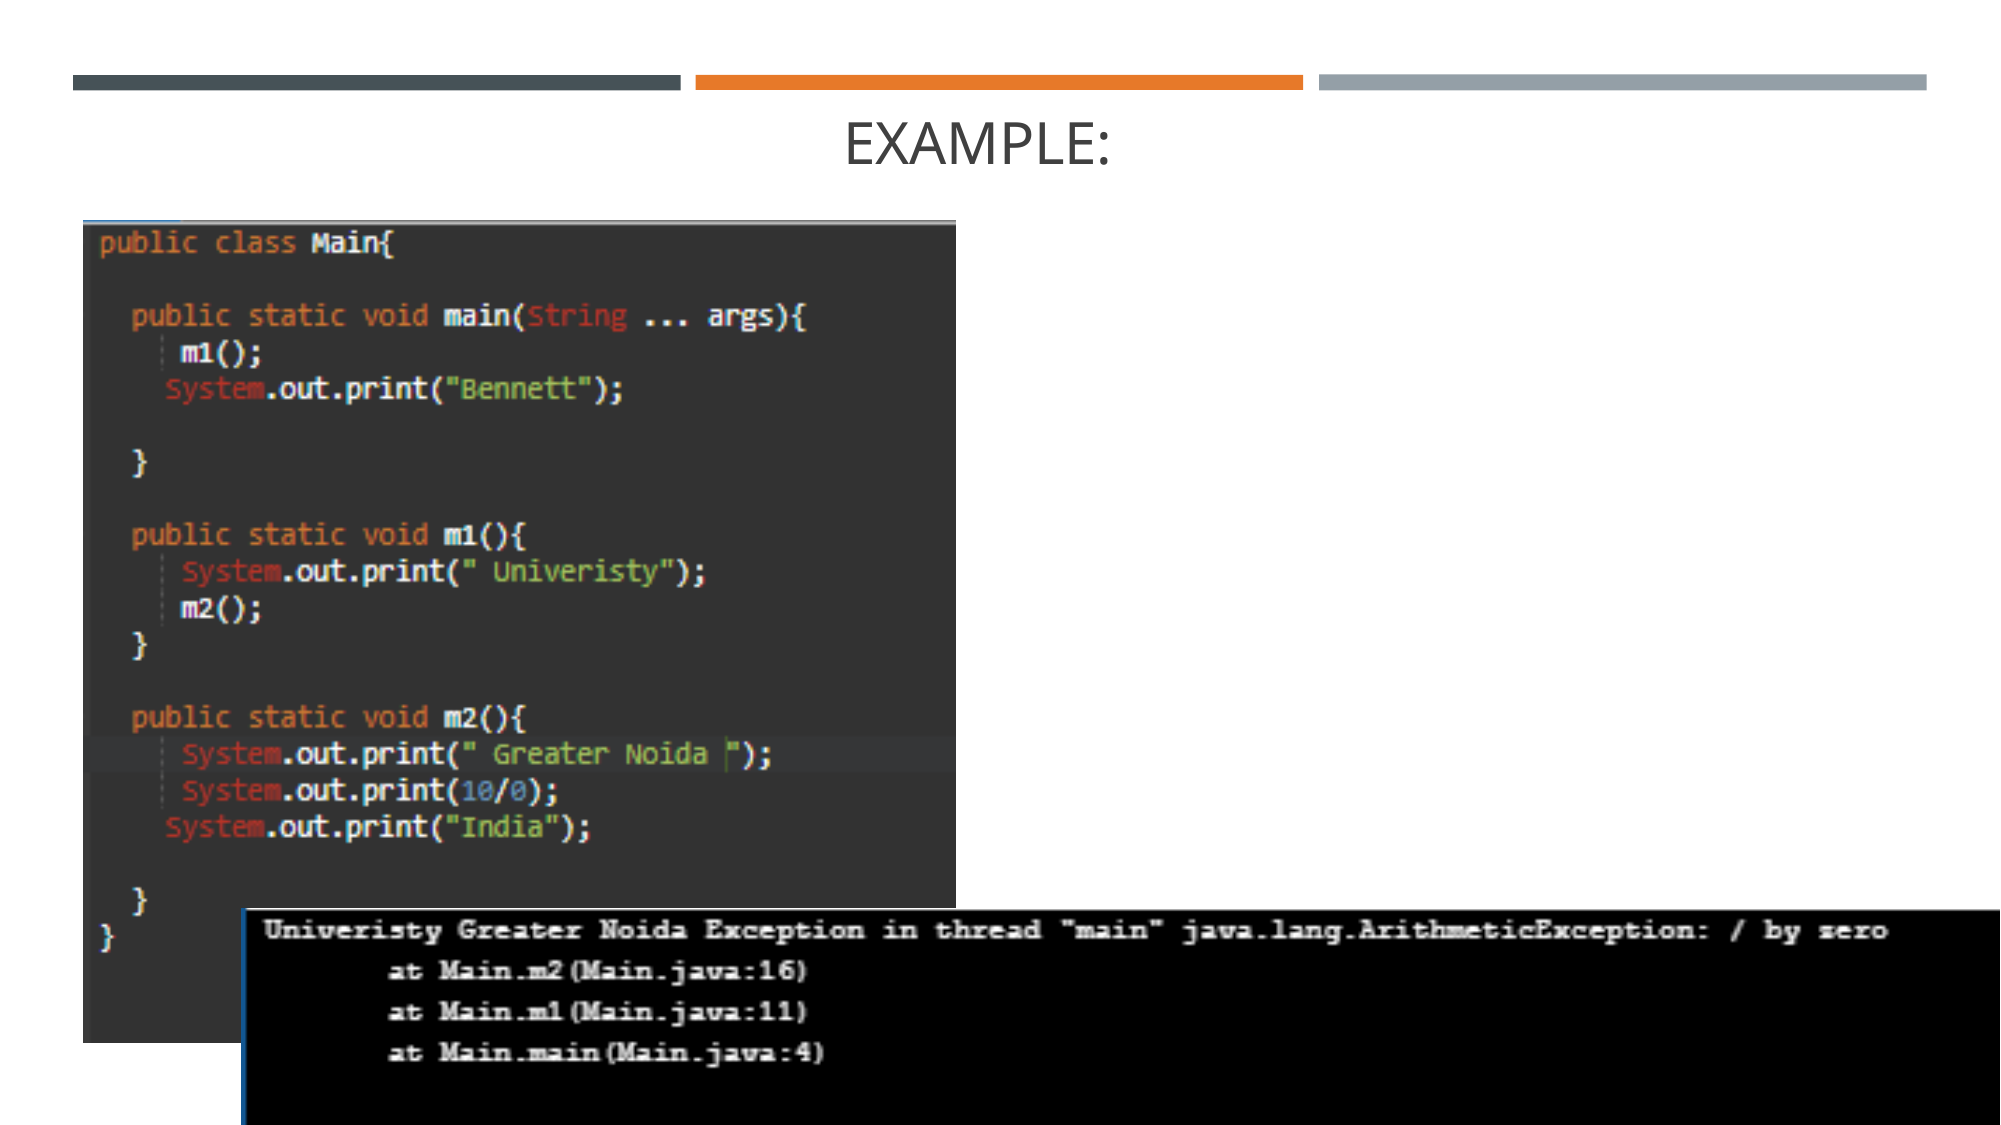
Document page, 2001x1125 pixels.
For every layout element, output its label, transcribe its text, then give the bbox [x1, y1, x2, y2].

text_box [83, 220, 2000, 1125]
title EXAMPLE: [27, 70, 1939, 295]
